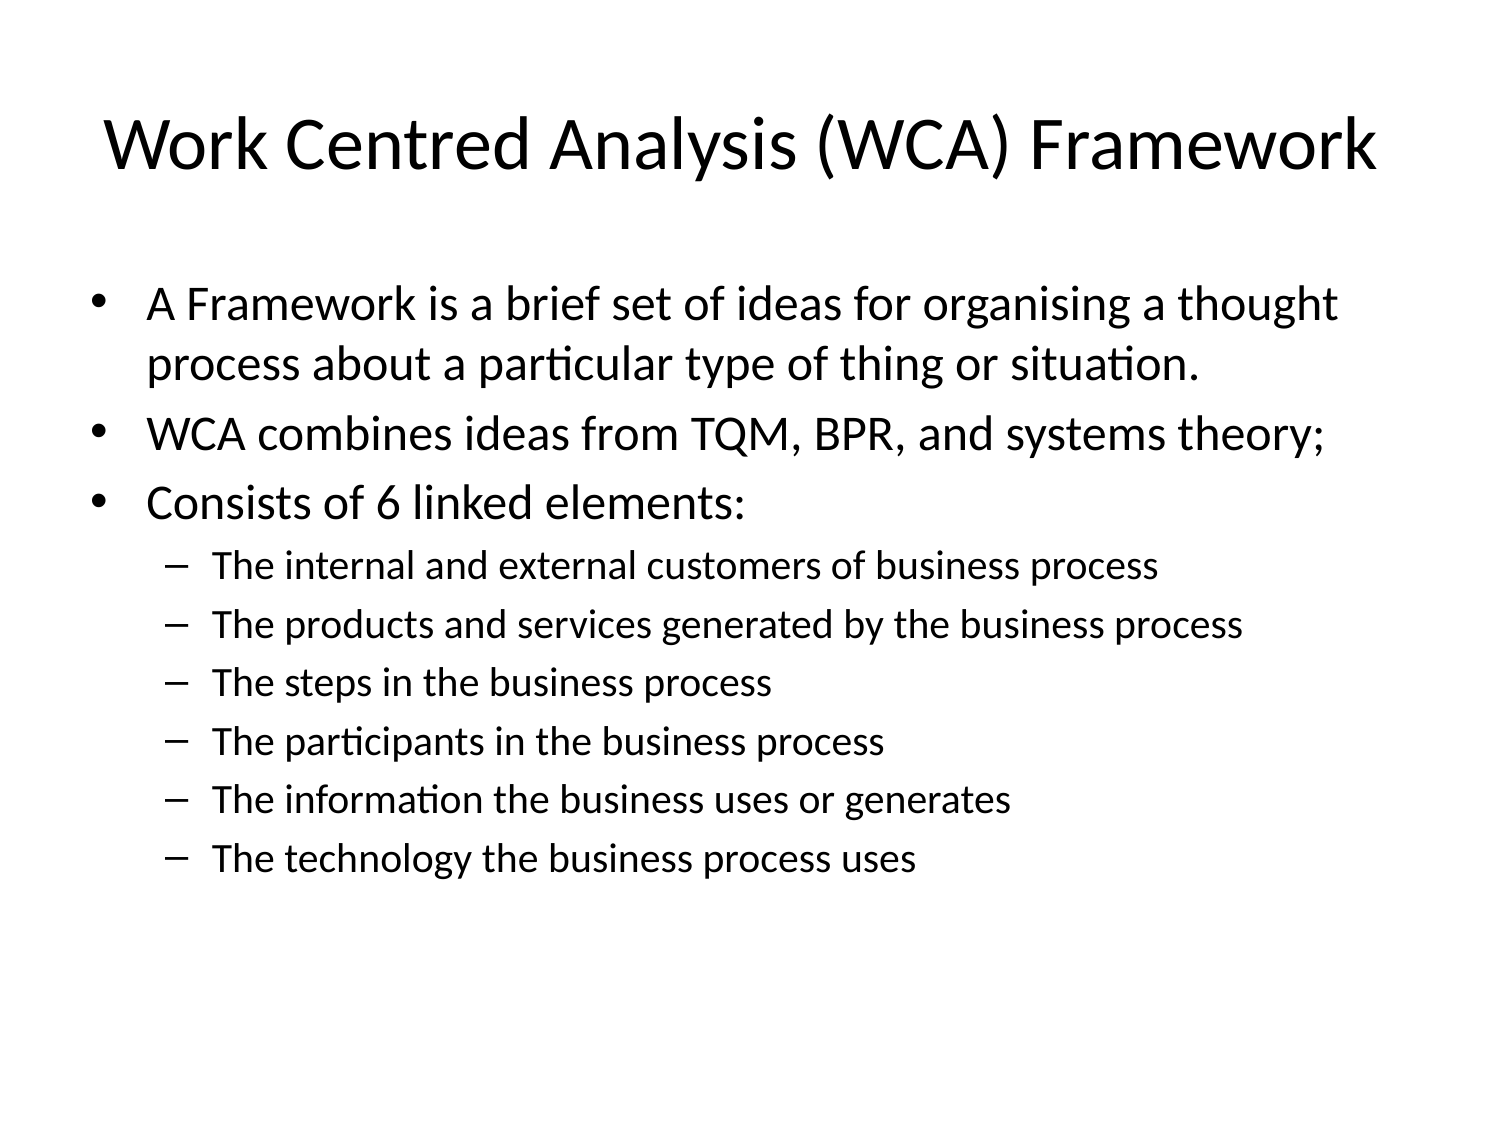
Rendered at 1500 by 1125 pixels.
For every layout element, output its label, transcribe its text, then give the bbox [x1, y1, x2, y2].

list A Framework is a brief set of ideas for organising a thought process about a particular type of thing or situation. WCA combines ideas from TQM, BPR, and systems theory; Consists of 6 linked elements: The internal and external customers of business process The products and services generated by the business process The steps in the business process The participants in the business process The information the business uses or generates The technology the business process uses [75, 262, 1425, 1005]
title Work Centred Analysis (WCA) Framework [75, 45, 1425, 233]
